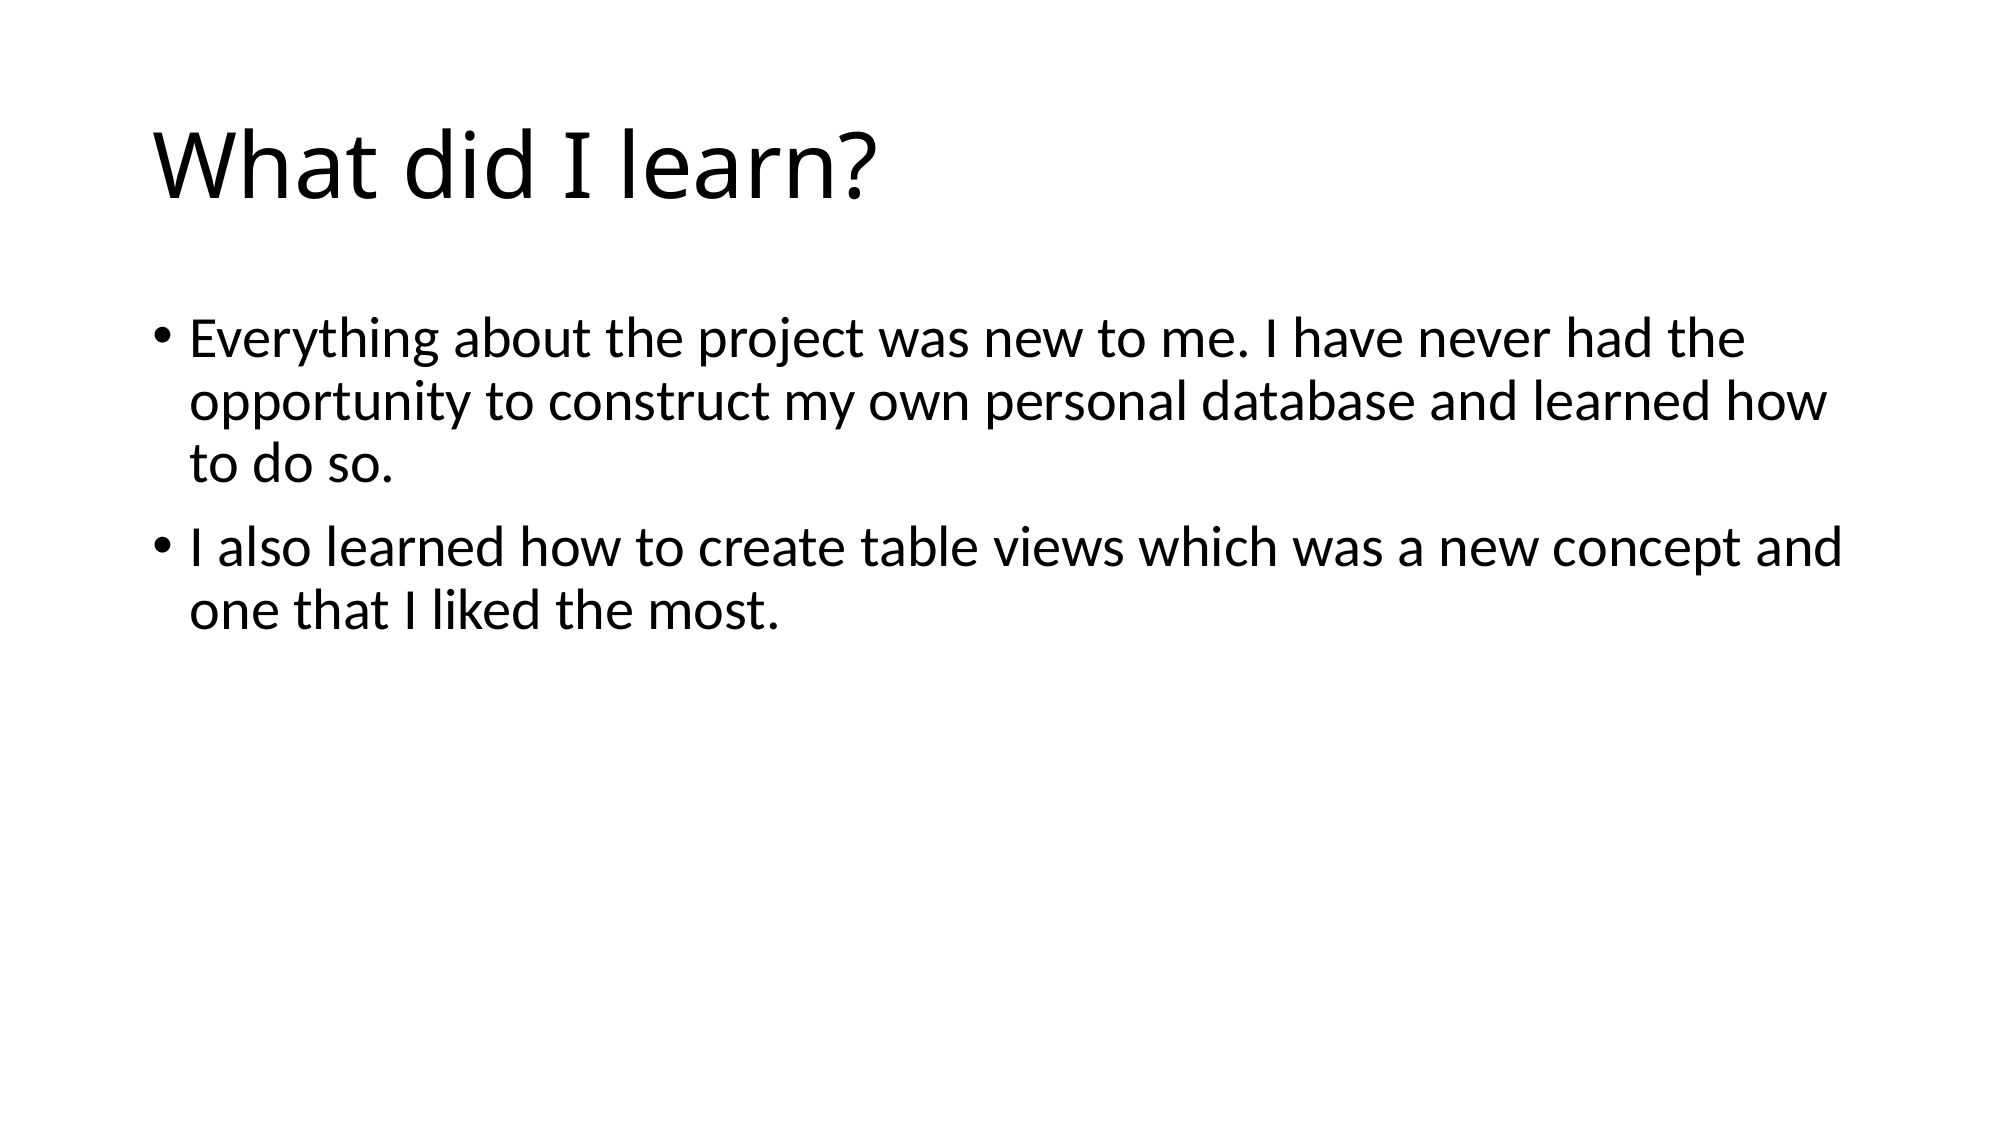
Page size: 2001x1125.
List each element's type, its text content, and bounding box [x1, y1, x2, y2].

title What did I learn? [137, 59, 1863, 278]
list Everything about the project was new to me. I have never had the opportunity to construct my own personal database and learned how to do so. I also learned how to create table views which was a new concept and one that I liked the most. [137, 299, 1863, 1014]
